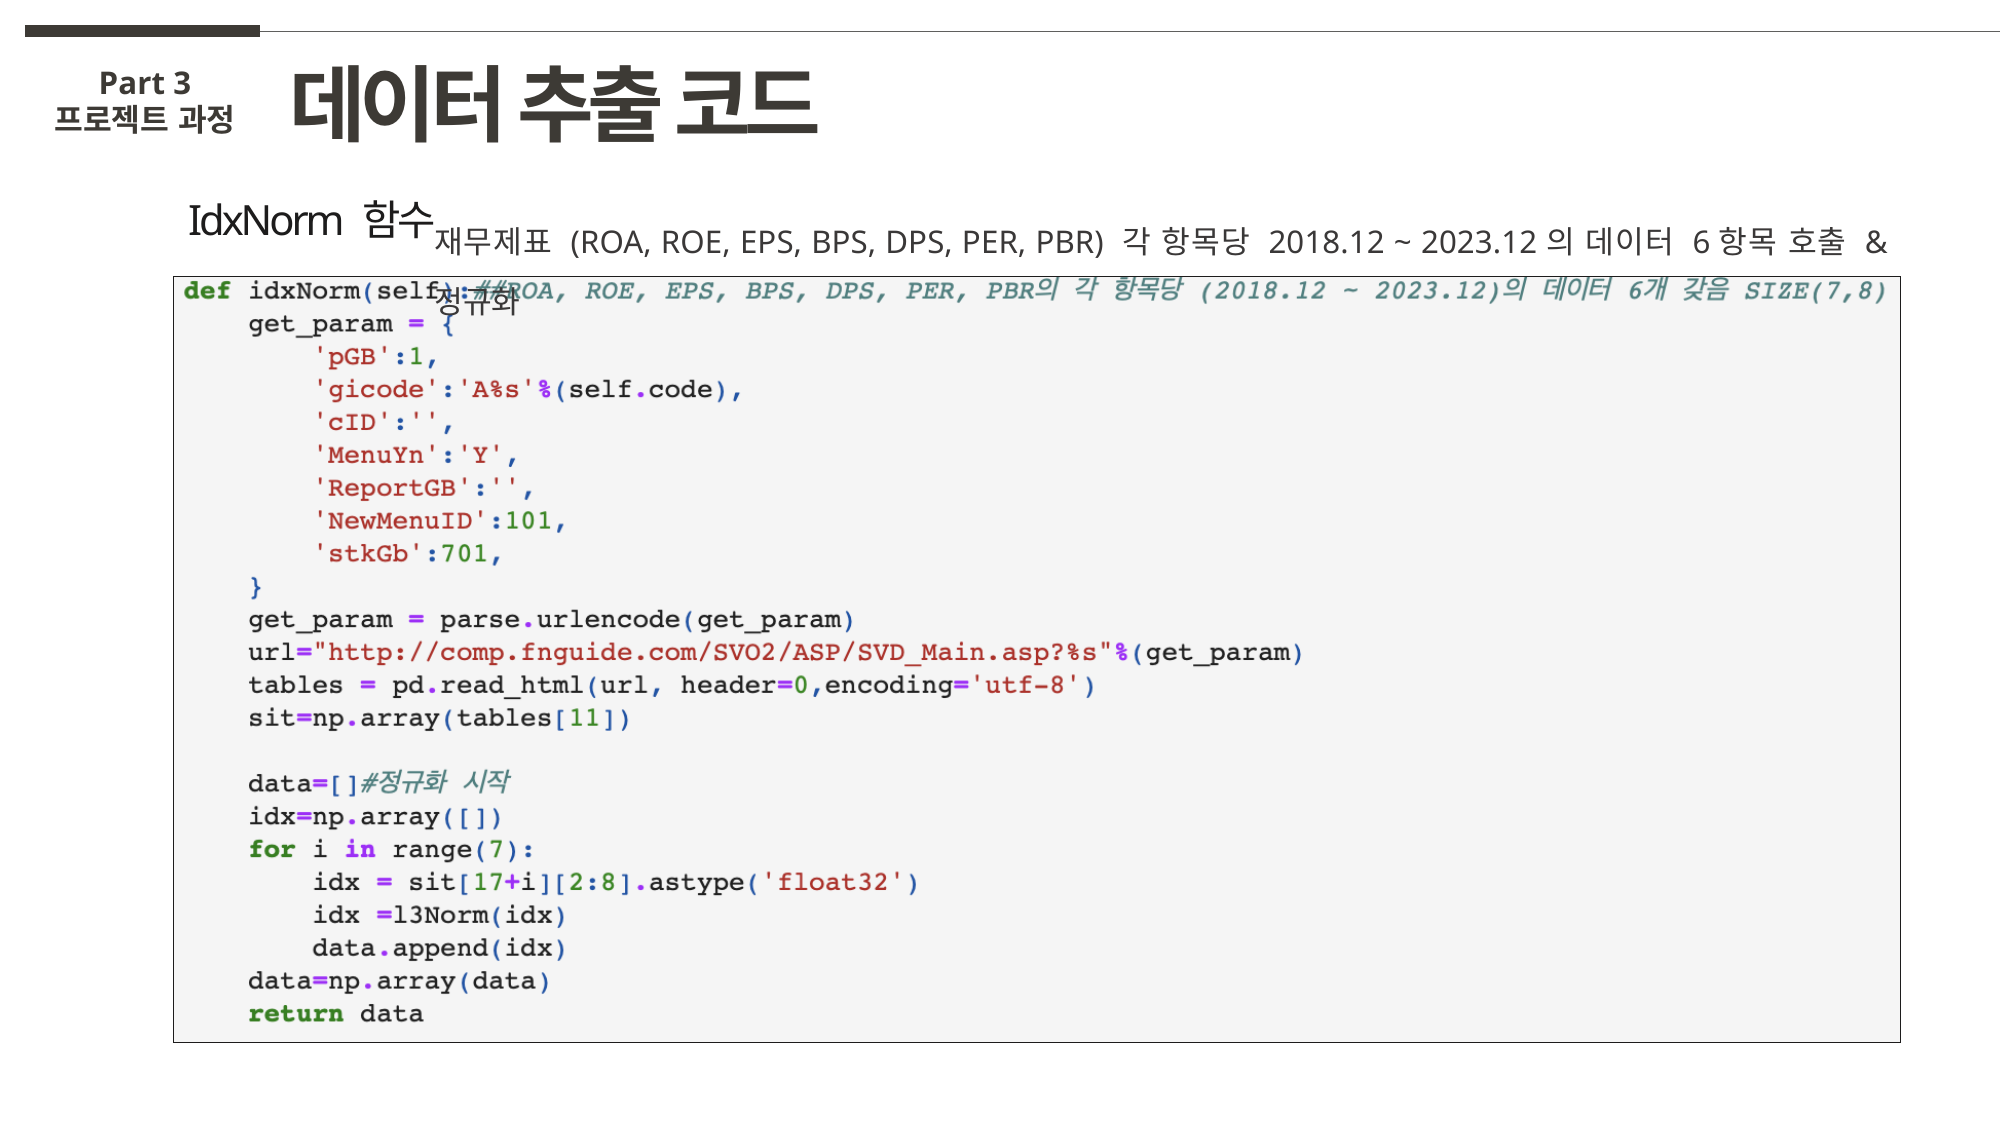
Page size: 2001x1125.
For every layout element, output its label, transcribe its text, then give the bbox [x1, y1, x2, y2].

picture [173, 276, 1901, 1043]
text_box Part 3 프로젝트 과정 [17, 75, 273, 146]
text_box 재무제표 (ROA, ROE, EPS, BPS, DPS, PER, PBR) 각 항목당 2018.12 ~ 2023.12의 데이터 6항목 호출 & 정규화 [419, 192, 1903, 327]
text_box IdxNorm 함수 [173, 156, 468, 252]
text_box [0, 0, 2000, 75]
text_box 데이터 추출 코드 [275, 75, 1037, 160]
